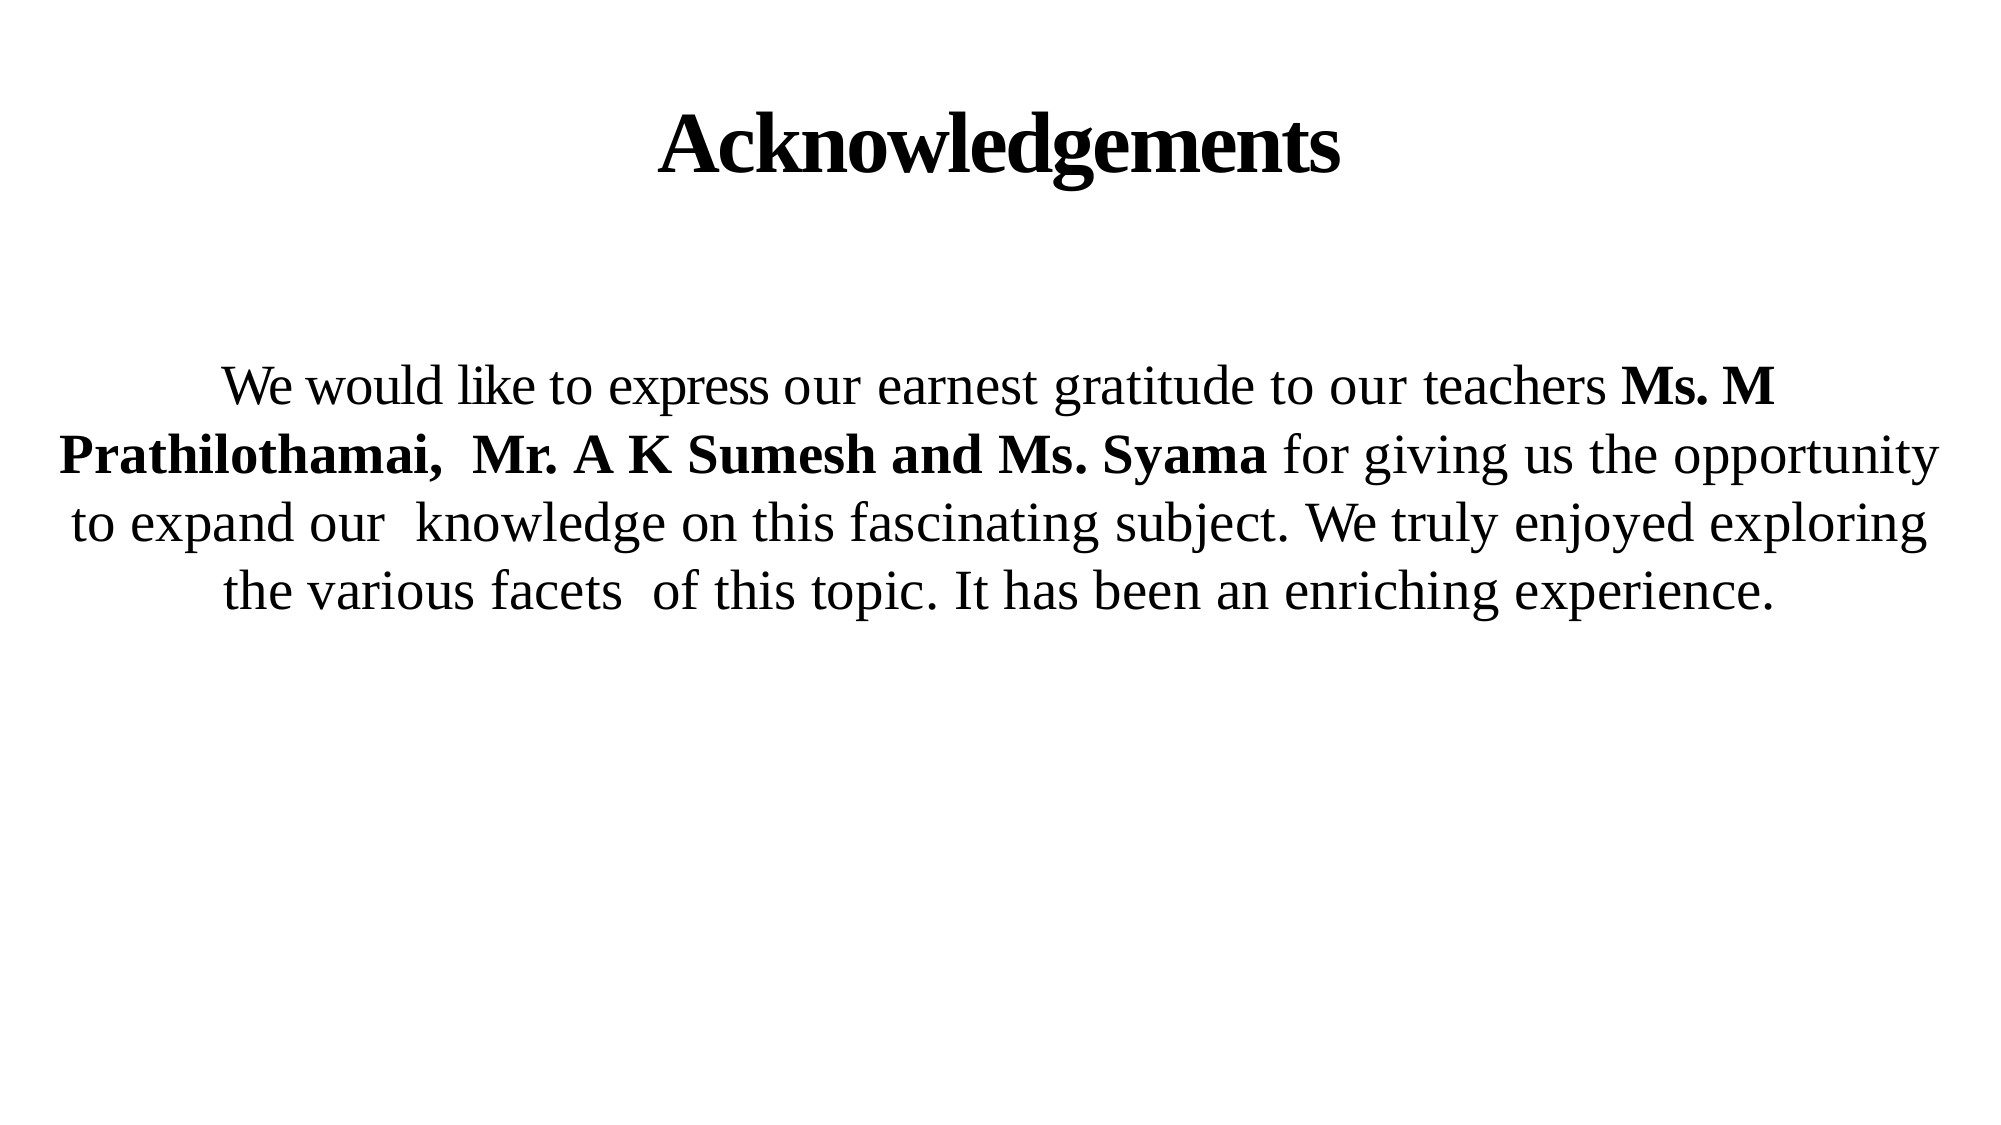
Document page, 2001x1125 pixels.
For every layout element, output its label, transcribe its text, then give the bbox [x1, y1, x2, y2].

text_box We would like to express our earnest gratitude to our teachers Ms. M Prathilothamai, Mr. A K Sumesh and Ms. Syama for giving us the opportunity to expand our knowledge on this fascinating subject. We truly enjoyed exploring the various facets of this topic. It has been an enriching experience. [32, 346, 1968, 621]
title Acknowledgements [656, 83, 1343, 273]
